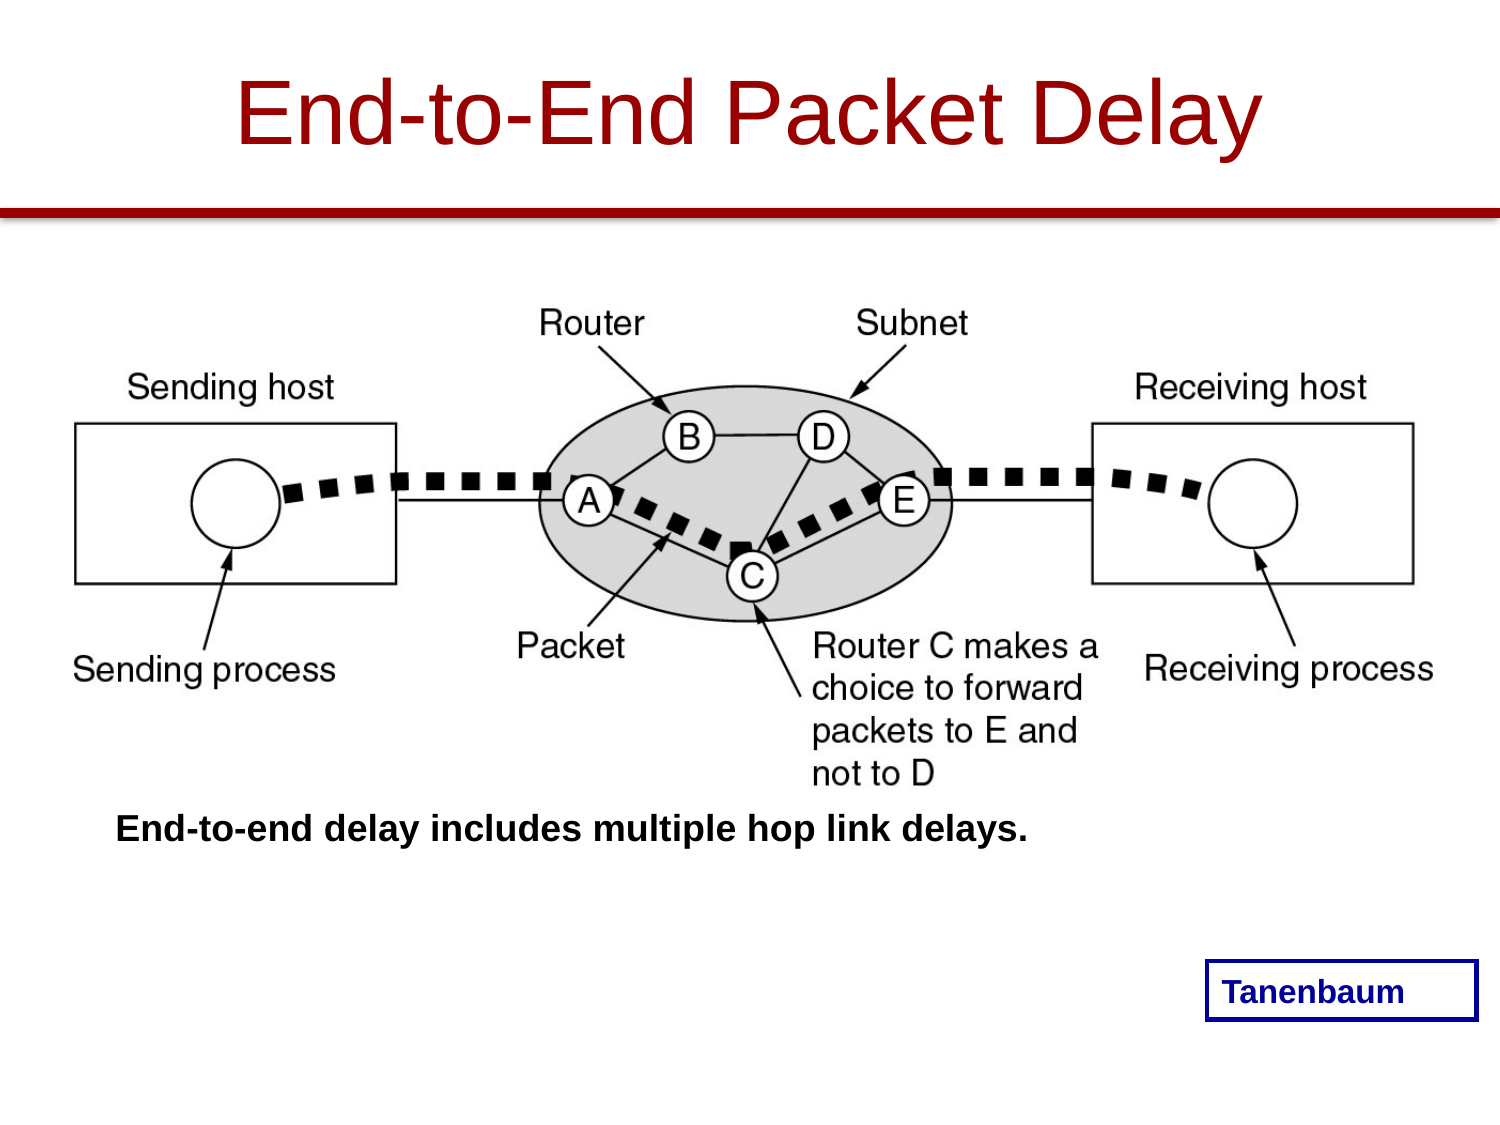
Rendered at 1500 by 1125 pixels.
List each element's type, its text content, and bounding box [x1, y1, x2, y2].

title End-to-End Packet Delay [75, 13, 1425, 202]
text_box End-to-end delay includes multiple hop link delays. [100, 801, 1407, 903]
text_box Tanenbaum [1206, 960, 1477, 1020]
picture [70, 302, 1435, 794]
